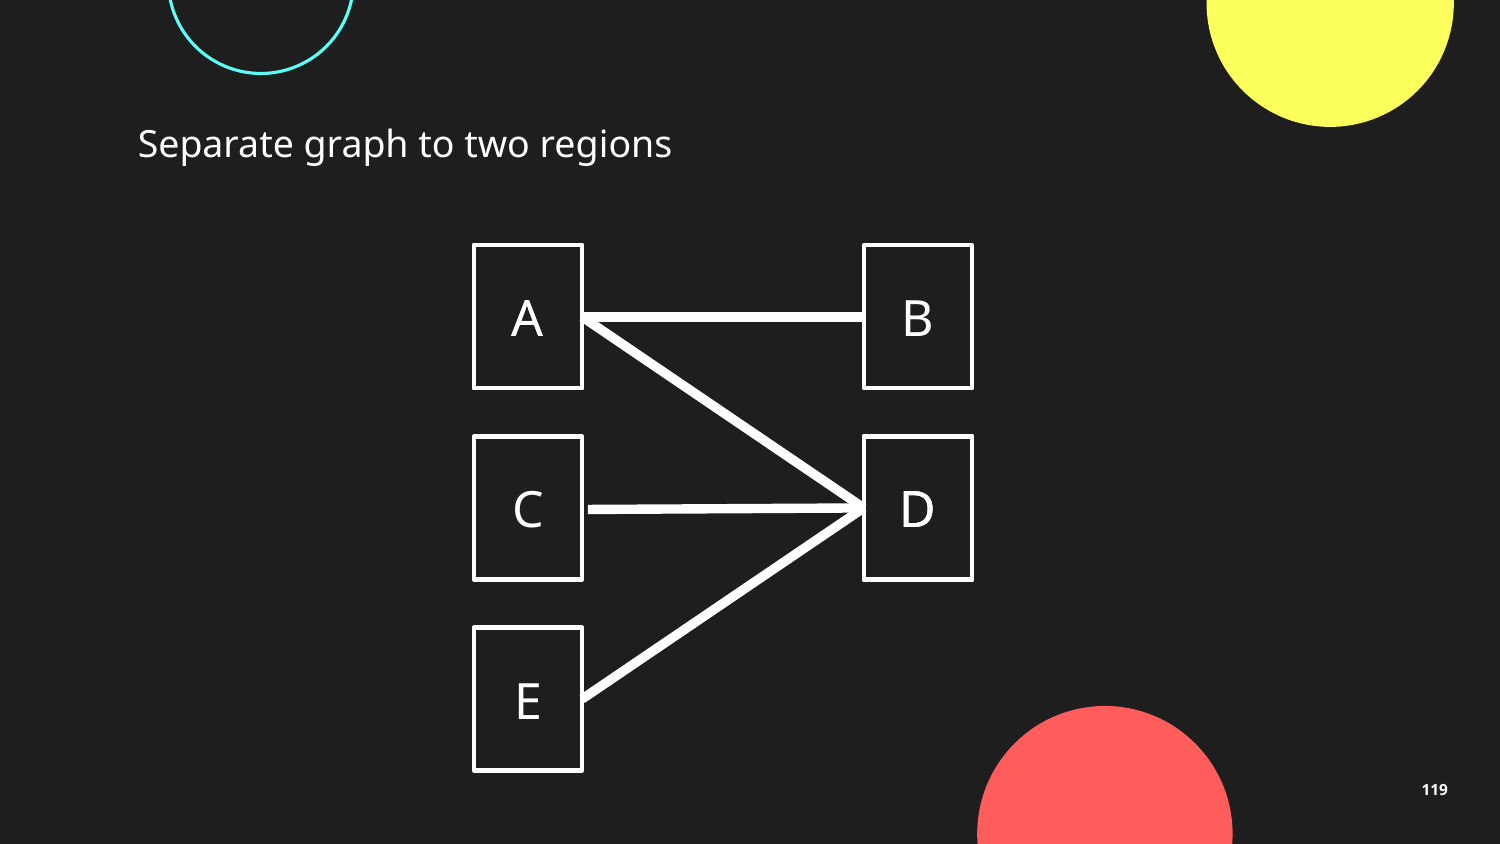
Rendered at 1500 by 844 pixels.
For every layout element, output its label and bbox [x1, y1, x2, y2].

text_box [472, 243, 974, 773]
slide_number [1389, 764, 1480, 816]
text_box [122, 104, 1396, 186]
